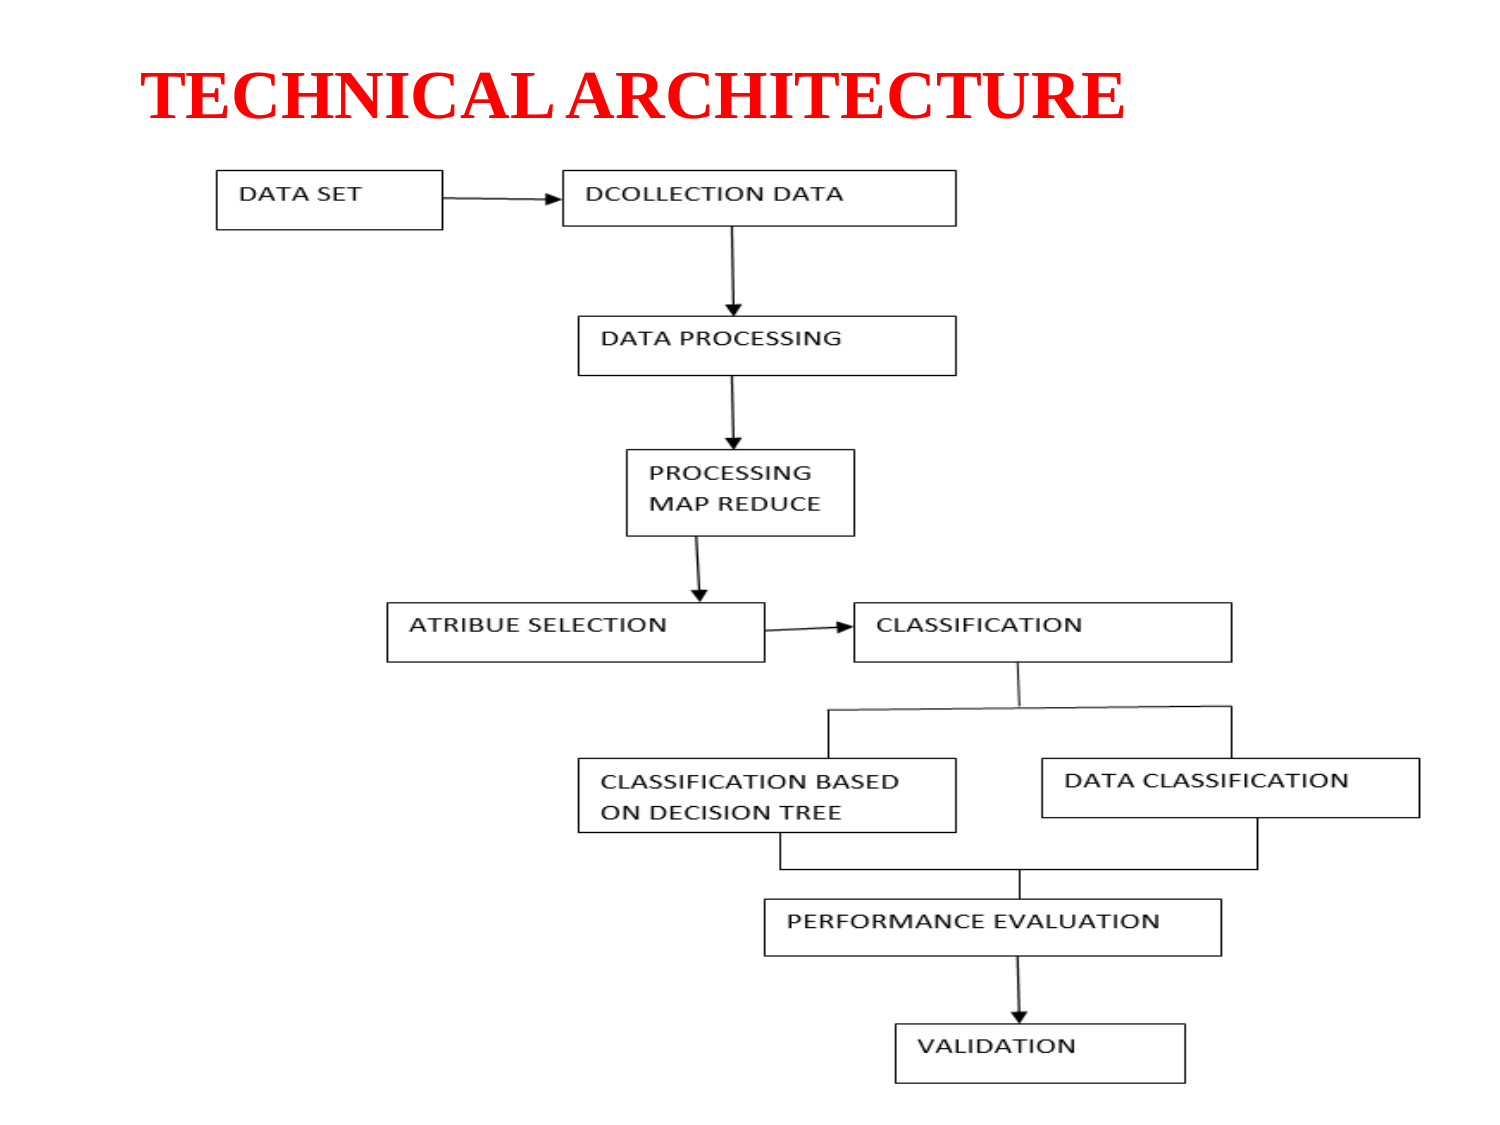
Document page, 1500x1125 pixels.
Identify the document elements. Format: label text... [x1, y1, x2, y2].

title TECHNICAL ARCHITECTURE [125, 0, 1419, 205]
picture [187, 149, 1450, 1100]
